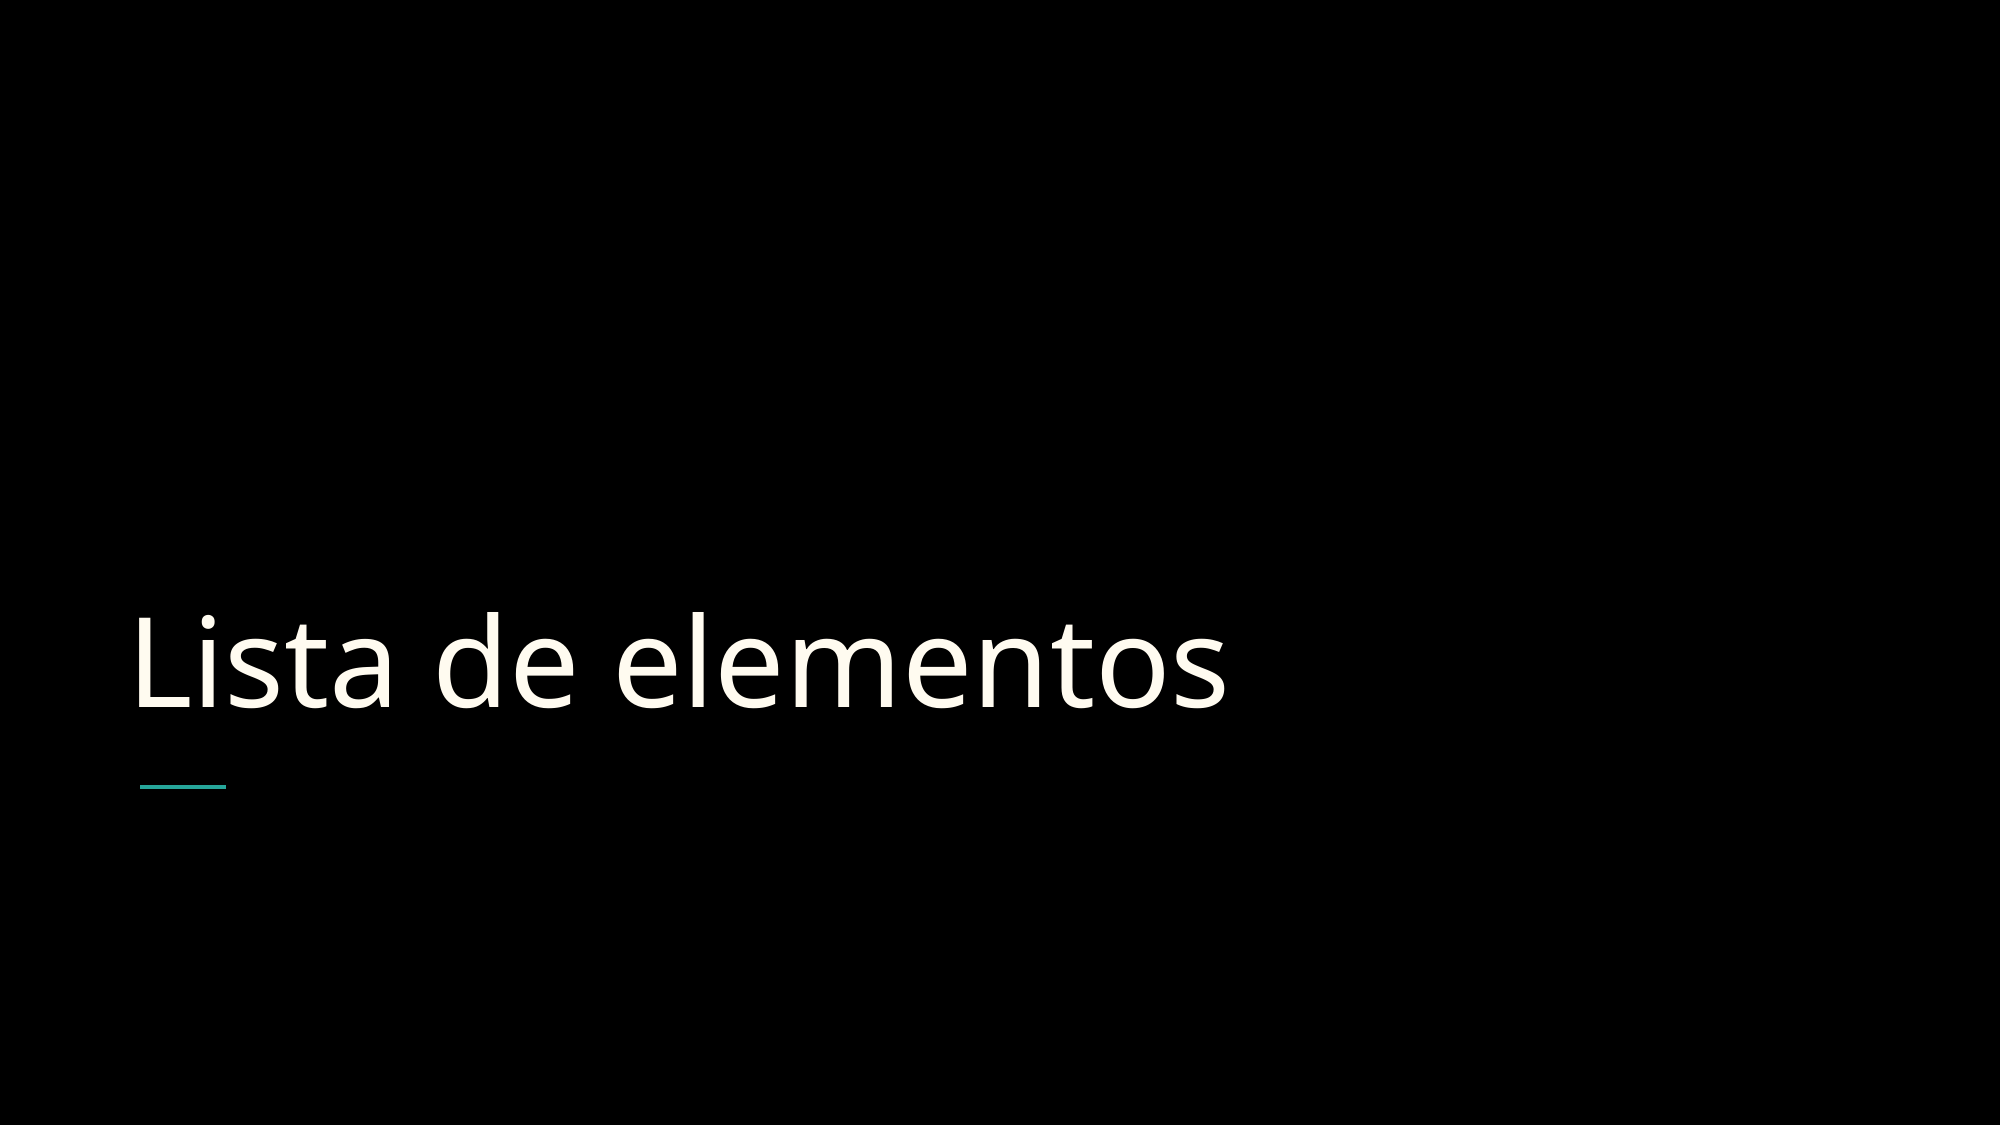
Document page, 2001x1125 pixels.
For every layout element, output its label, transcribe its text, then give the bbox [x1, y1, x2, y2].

title Lista de elementos [112, 414, 1888, 748]
